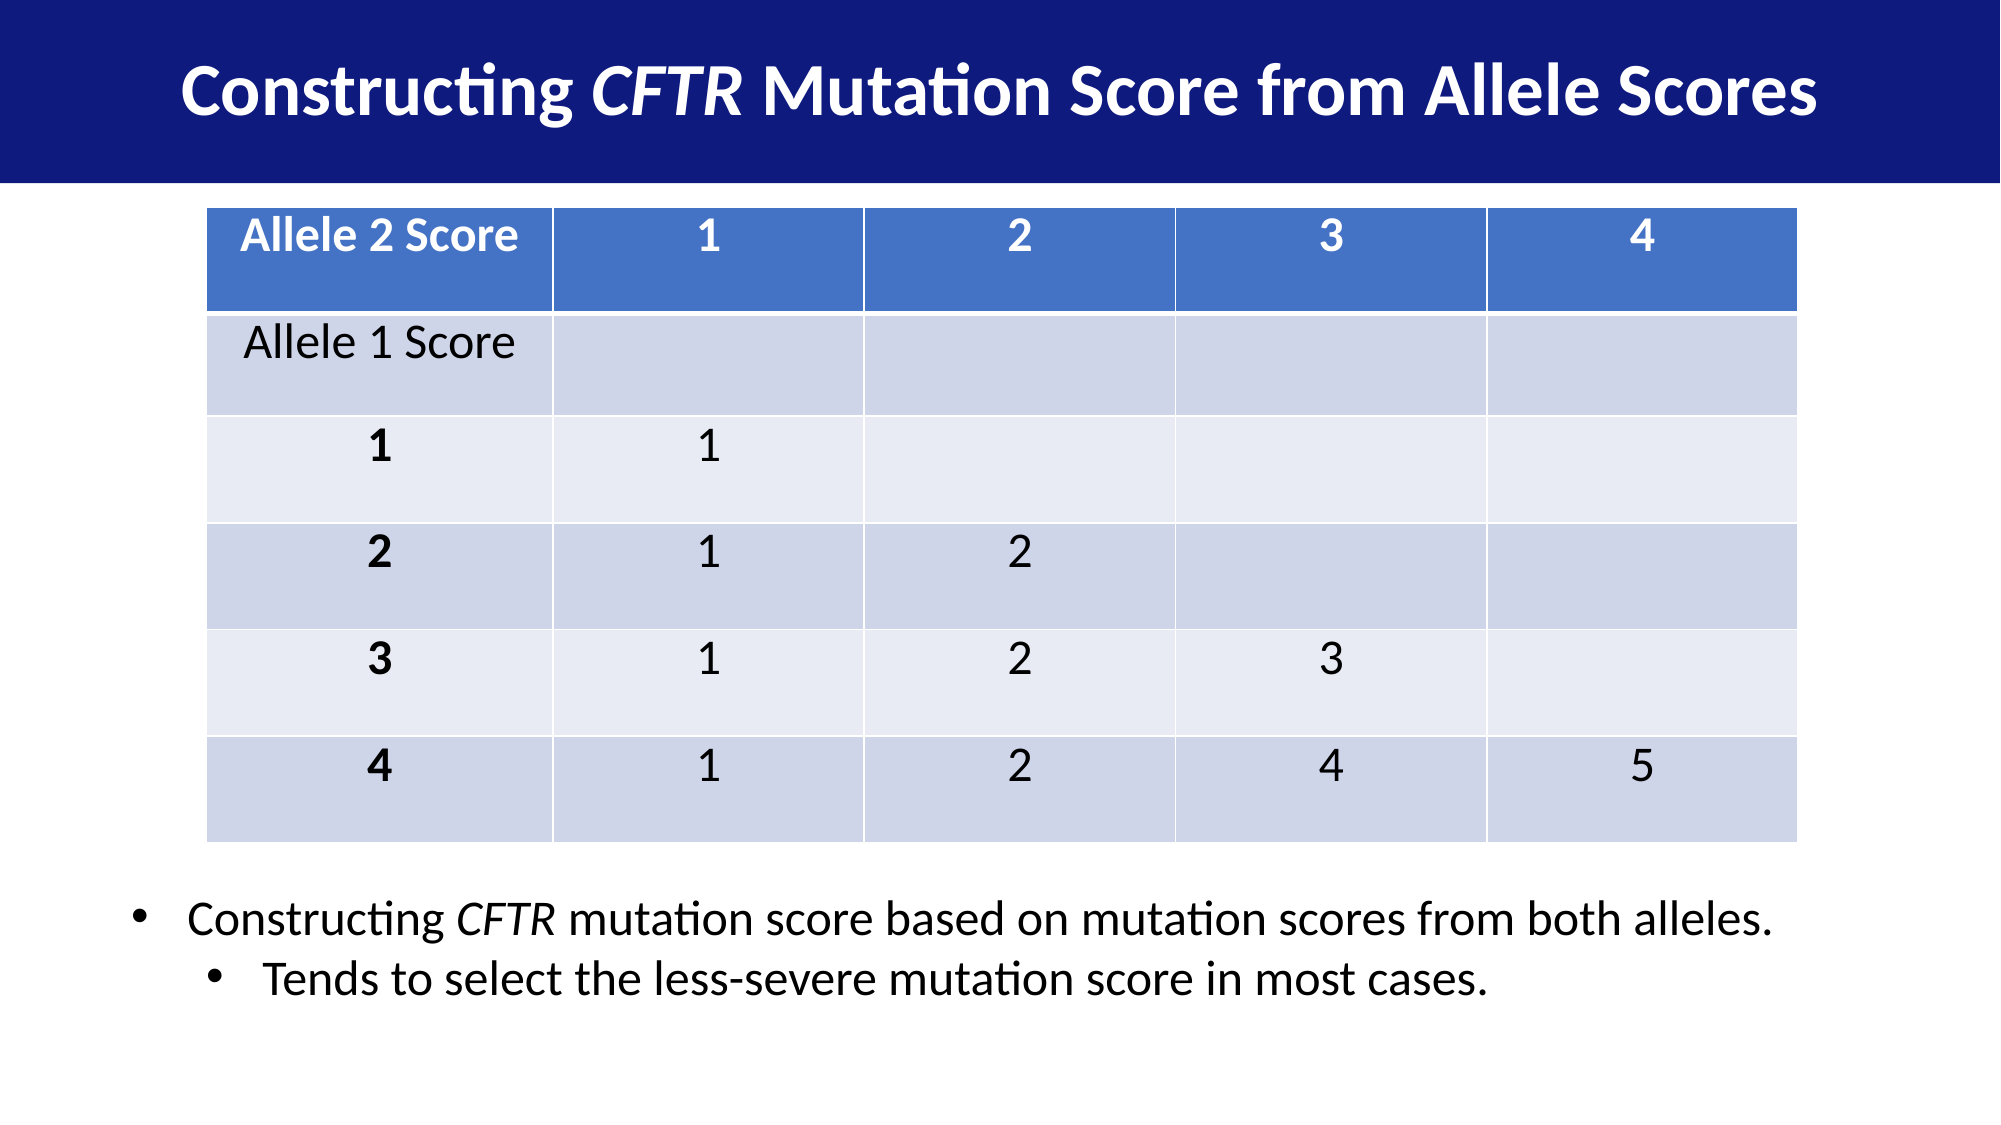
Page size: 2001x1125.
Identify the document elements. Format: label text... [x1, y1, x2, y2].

table_cell 5 [1488, 737, 1797, 842]
table_header Allele 2 Score [207, 208, 552, 311]
text_box Constructing CFTR mutation score based on mutation scores from both alleles. Tends to select the less-severe mutation score in most cases. [116, 878, 1888, 1013]
table_cell Allele 1 Score [207, 316, 552, 415]
table_cell 1 [207, 417, 552, 522]
table_cell 2 [865, 737, 1175, 842]
table_cell 4 [207, 737, 552, 842]
table_cell 1 [554, 630, 863, 735]
table_cell [1176, 316, 1486, 415]
table_cell [1488, 524, 1797, 629]
table_cell 4 [1176, 737, 1486, 842]
text_box Constructing CFTR Mutation Score from Allele Scores [0, 0, 2000, 184]
table_cell 3 [207, 630, 552, 735]
table_cell [554, 316, 863, 415]
table_cell 2 [865, 630, 1175, 735]
table_cell 2 [865, 524, 1175, 629]
table_cell [1176, 417, 1486, 522]
table_cell 1 [554, 417, 863, 522]
table_cell 3 [1176, 630, 1486, 735]
table_cell 1 [554, 524, 863, 629]
table_cell 2 [207, 524, 552, 629]
table_cell [1488, 630, 1797, 735]
table_cell [1488, 316, 1797, 415]
table_header 1 [554, 208, 863, 311]
table_header 2 [865, 208, 1175, 311]
table_cell [865, 417, 1175, 522]
table_header 4 [1488, 208, 1797, 311]
table_cell [865, 316, 1175, 415]
table_cell 1 [554, 737, 863, 842]
table_cell [1176, 524, 1486, 629]
table_cell [1488, 417, 1797, 522]
table_header 3 [1176, 208, 1486, 311]
